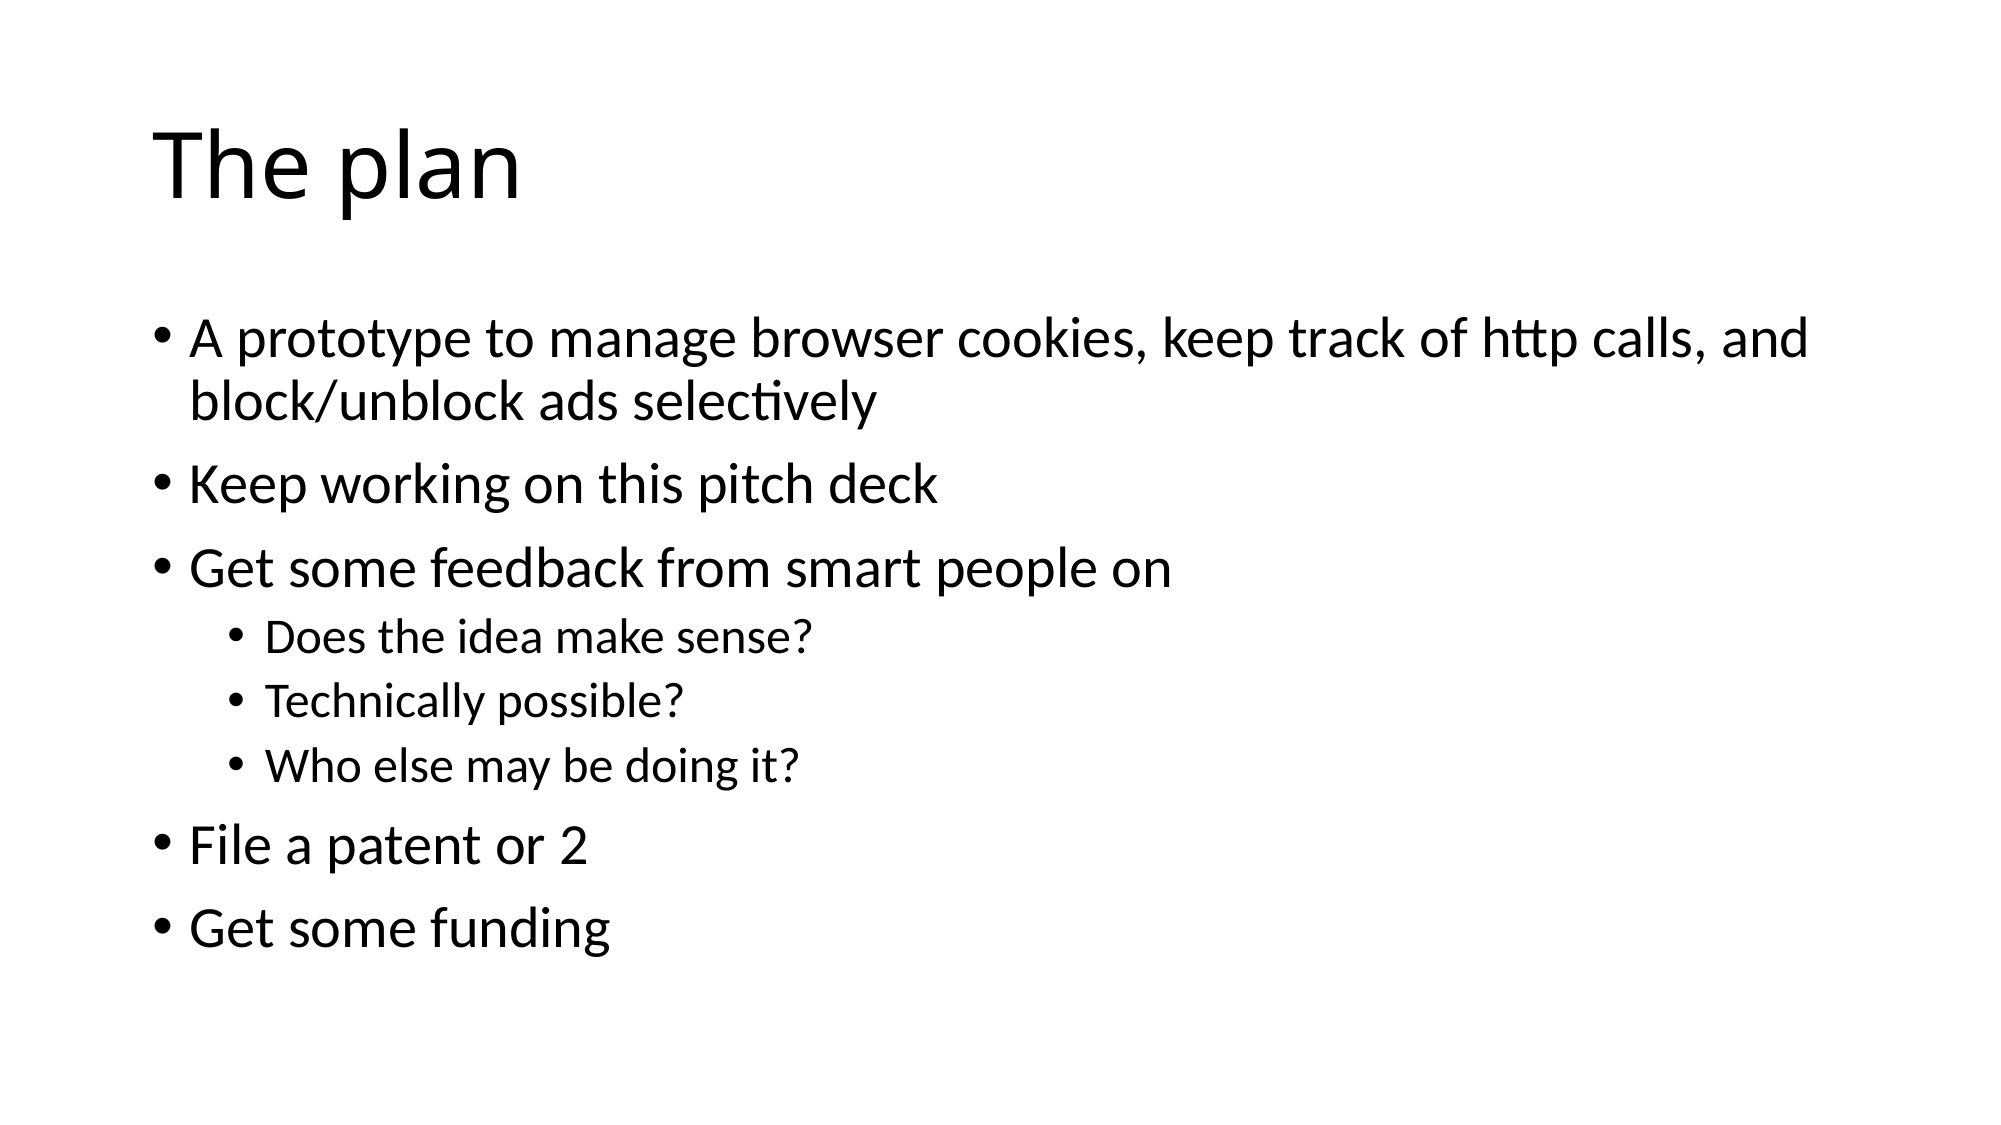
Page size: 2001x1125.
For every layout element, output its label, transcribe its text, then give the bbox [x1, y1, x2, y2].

title The plan [137, 59, 1863, 278]
list A prototype to manage browser cookies, keep track of http calls, and block/unblock ads selectively Keep working on this pitch deck Get some feedback from smart people on Does the idea make sense? Technically possible? Who else may be doing it? File a patent or 2 Get some funding [137, 299, 1863, 1014]
